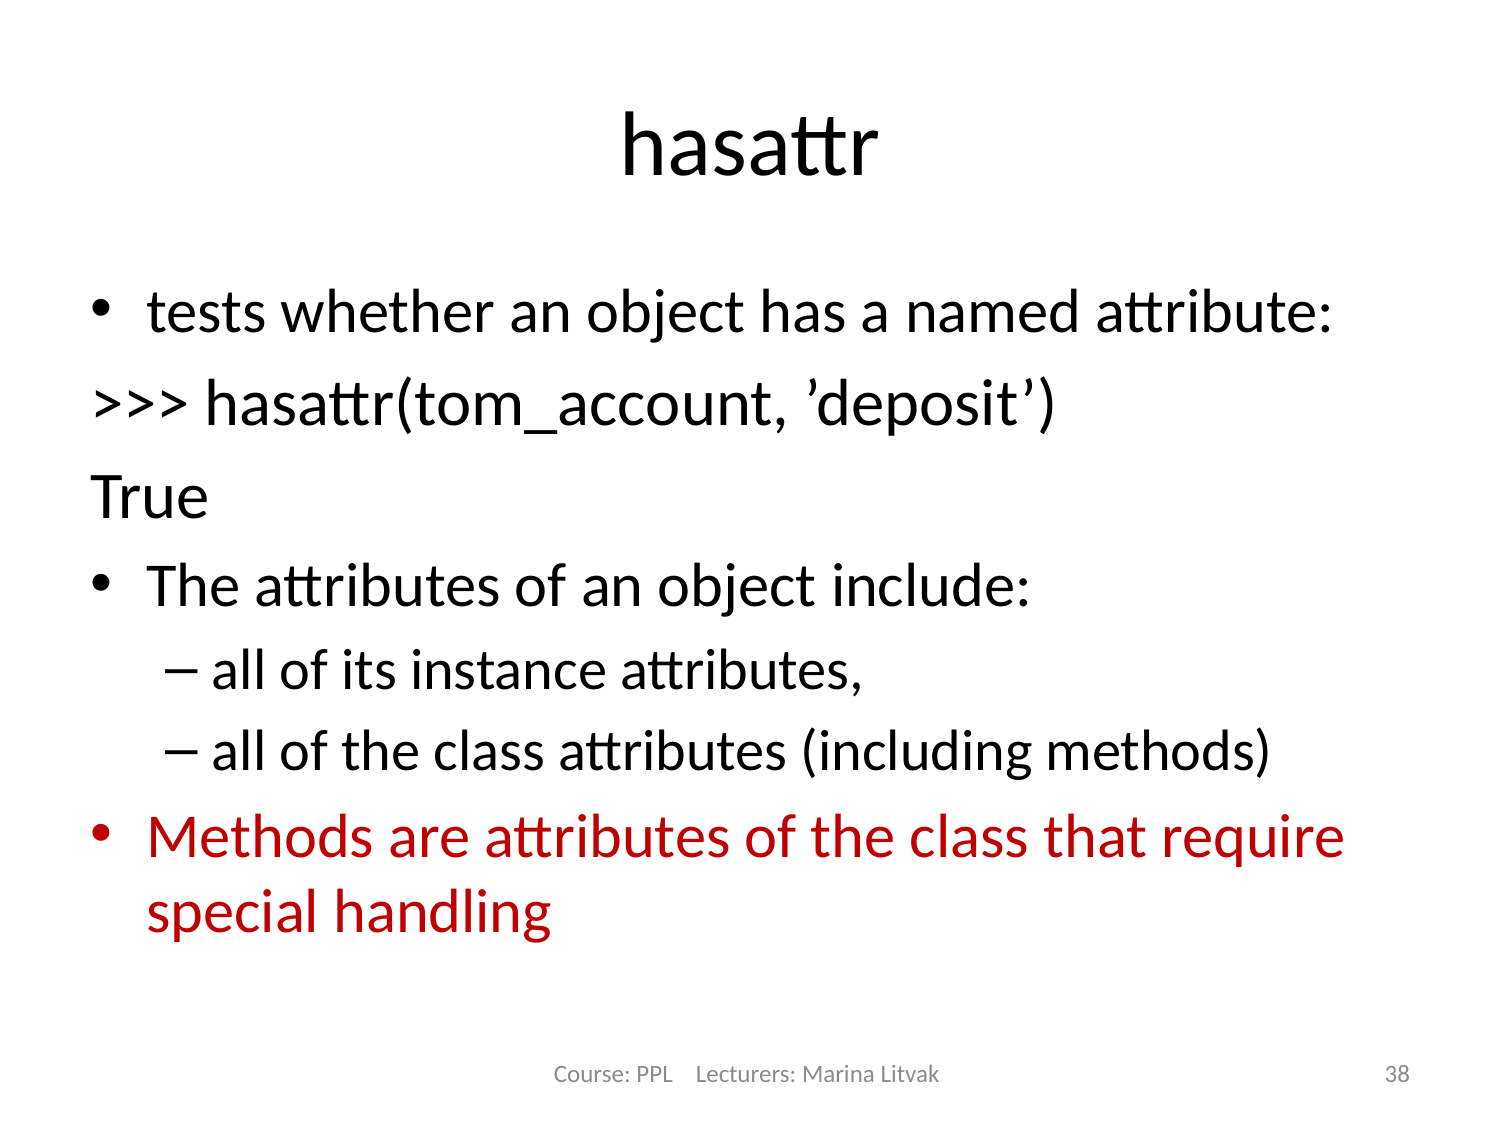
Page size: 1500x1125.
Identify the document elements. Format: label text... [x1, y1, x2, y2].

list tests whether an object has a named attribute: >>> hasattr(tom_account, ’deposit’) True The attributes of an object include: all of its instance attributes, all of the class attributes (including methods) Methods are attributes of the class that require special handling [75, 262, 1425, 1005]
footer Course: PPL Lecturers: Marina Litvak [512, 1042, 988, 1103]
title hasattr [75, 45, 1425, 233]
slide_number 38 [1074, 1042, 1425, 1103]
